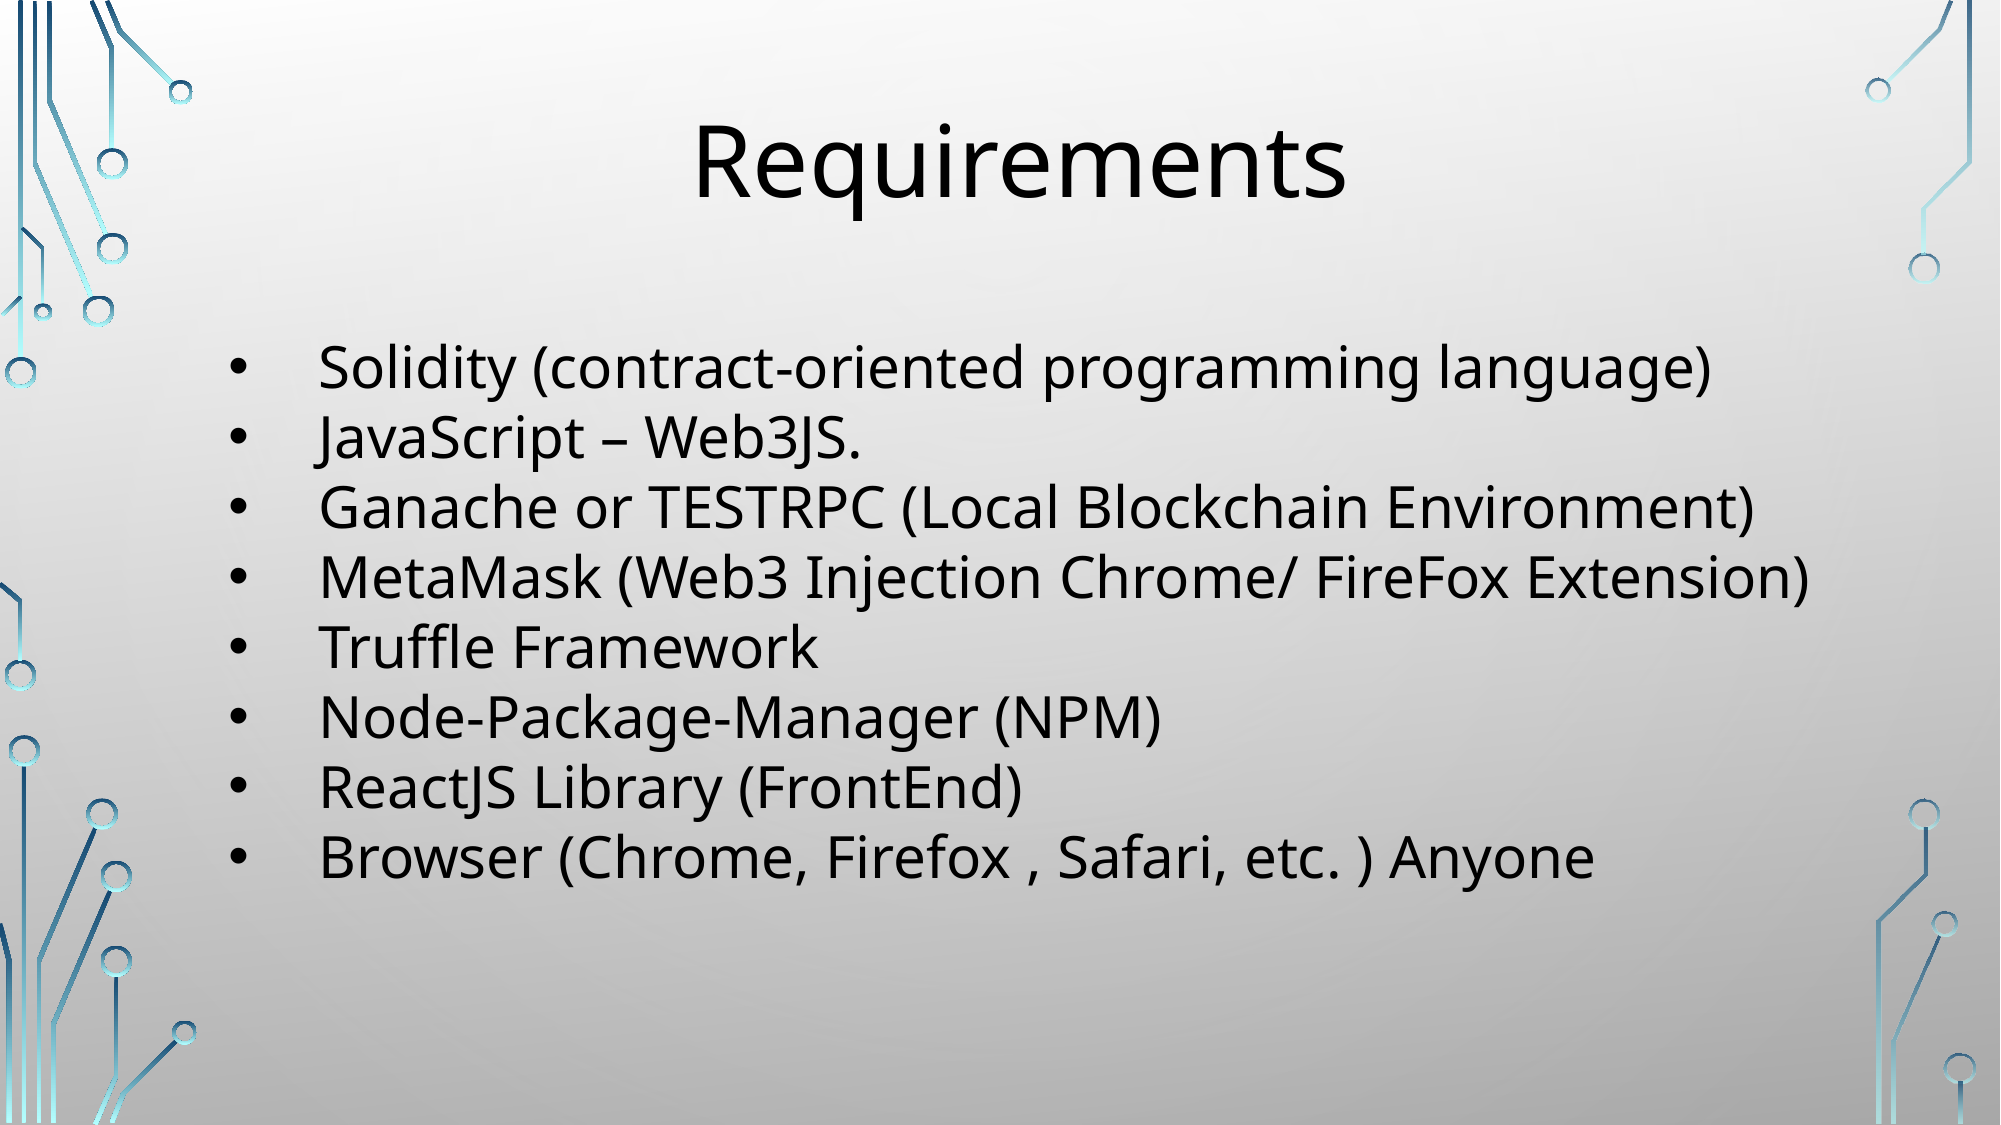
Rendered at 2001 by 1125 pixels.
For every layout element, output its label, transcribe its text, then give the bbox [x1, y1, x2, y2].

text_box Requirements [280, 90, 1761, 226]
text_box Solidity (contract-oriented programming language) JavaScript – Web3JS. Ganache or TESTRPC (Local Blockchain Environment) MetaMask (Web3 Injection Chrome/ FireFox Extension) Truffle Framework Node-Package-Manager (NPM) ReactJS Library (FrontEnd) Browser (Chrome, Firefox , Safari, etc. ) Anyone [213, 322, 1828, 968]
